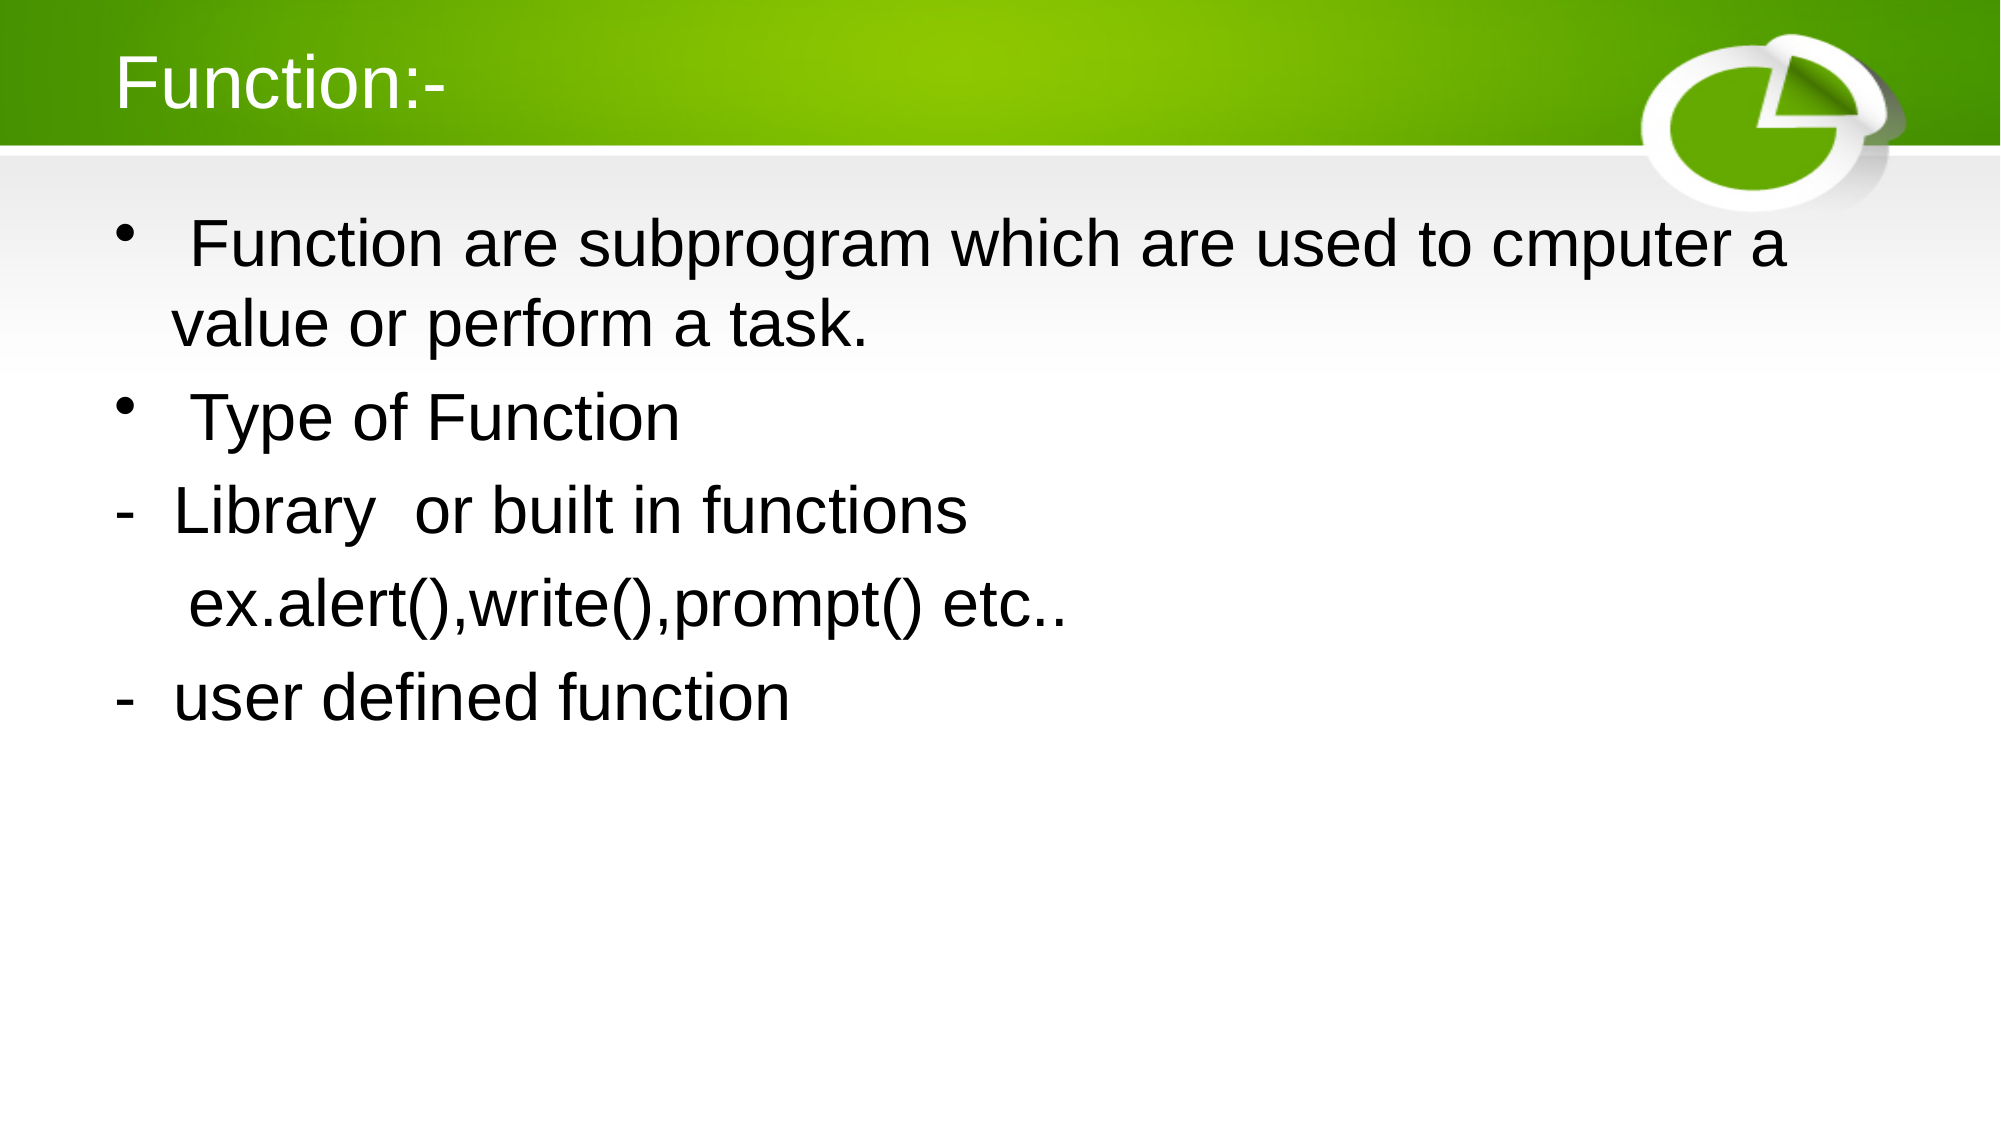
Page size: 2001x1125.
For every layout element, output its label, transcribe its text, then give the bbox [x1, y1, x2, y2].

list Function are subprogram which are used to cmputer a value or perform a task. Type of Function - Library or built in functions ex.alert(),write(),prompt() etc.. - user defined function [99, 192, 1901, 1093]
title Function:- [99, 30, 1901, 127]
picture [0, 0, 2001, 1125]
